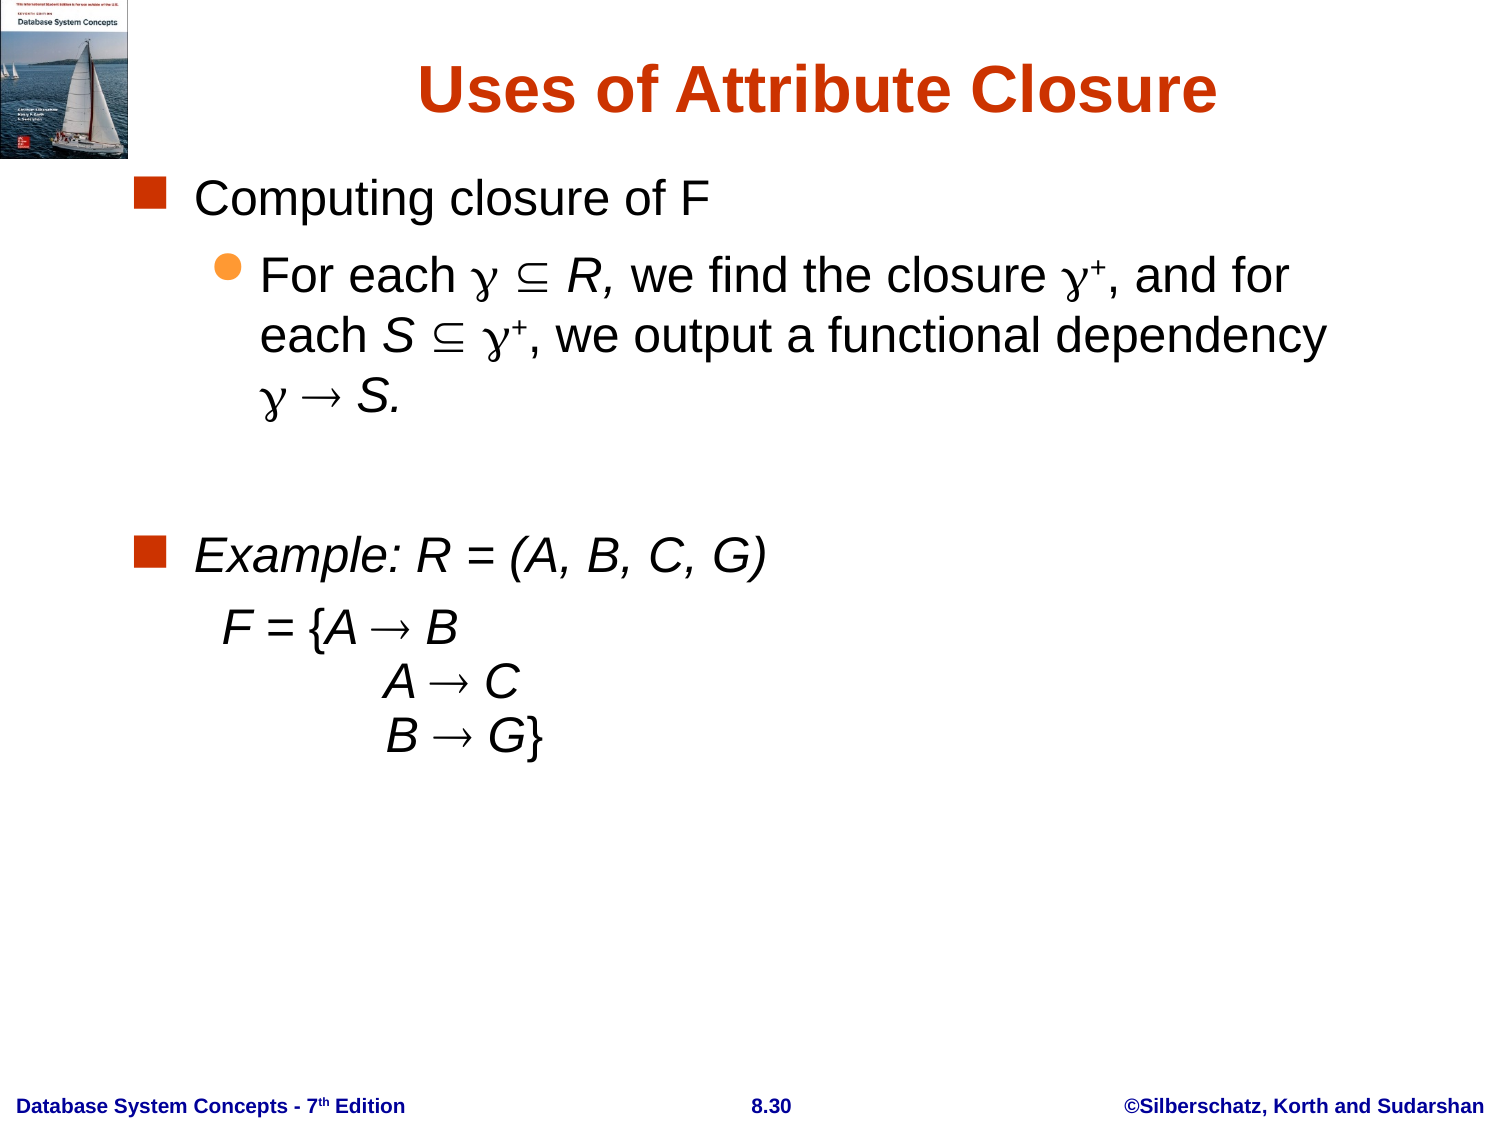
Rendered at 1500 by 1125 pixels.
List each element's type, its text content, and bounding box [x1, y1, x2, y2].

picture [0, 0, 128, 159]
title Uses of Attribute Closure [155, 32, 1482, 134]
list Computing closure of F For each   R, we find the closure +, and for each S  +, we output a functional dependency   S. Example: R = (A, B, C, G) F = {A  B A  C B  G} [122, 157, 1380, 1009]
